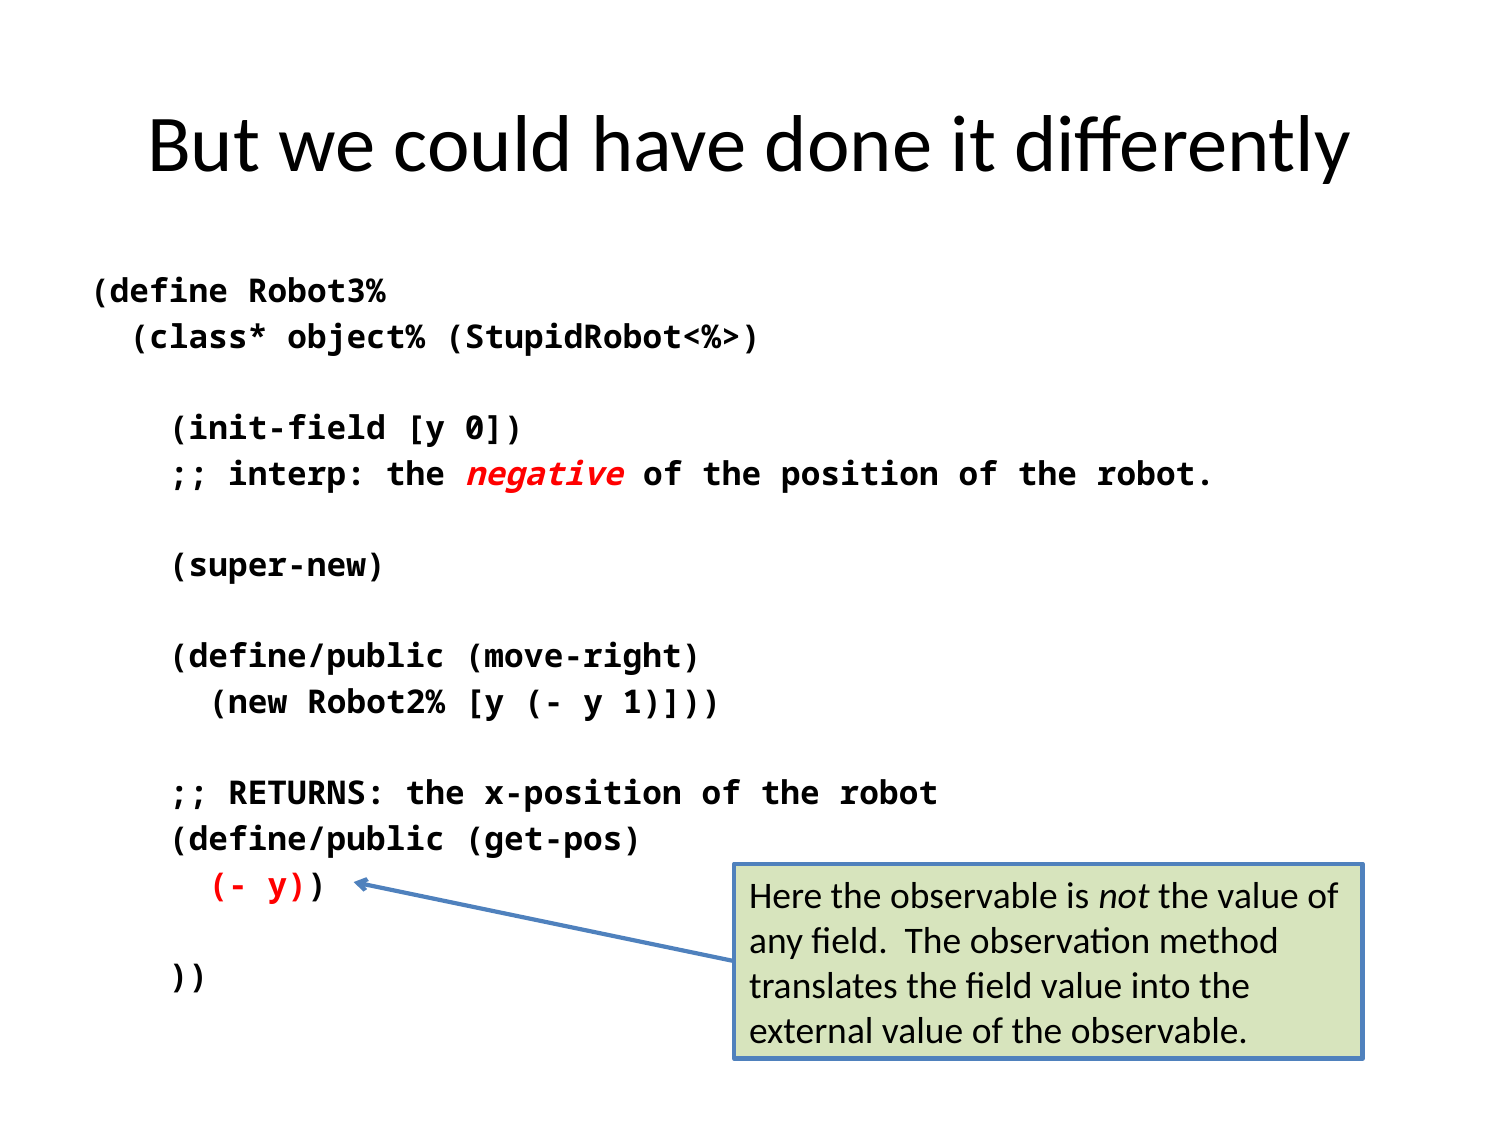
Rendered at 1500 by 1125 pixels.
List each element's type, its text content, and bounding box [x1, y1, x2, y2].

list (define Robot3% (class* object% (StupidRobot<%>) (init-field [y 0]) ;; interp: the negative of the position of the robot. (super-new) (define/public (move-right) (new Robot2% [y (- y 1)])) ;; RETURNS: the x-position of the robot (define/public (get-pos) (- y)) )) [75, 262, 1425, 1005]
text_box Here the observable is not the value of any field. The observation method translates the field value into the external value of the observable. [732, 862, 1365, 1061]
title But we could have done it differently [75, 45, 1425, 233]
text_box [353, 881, 735, 963]
